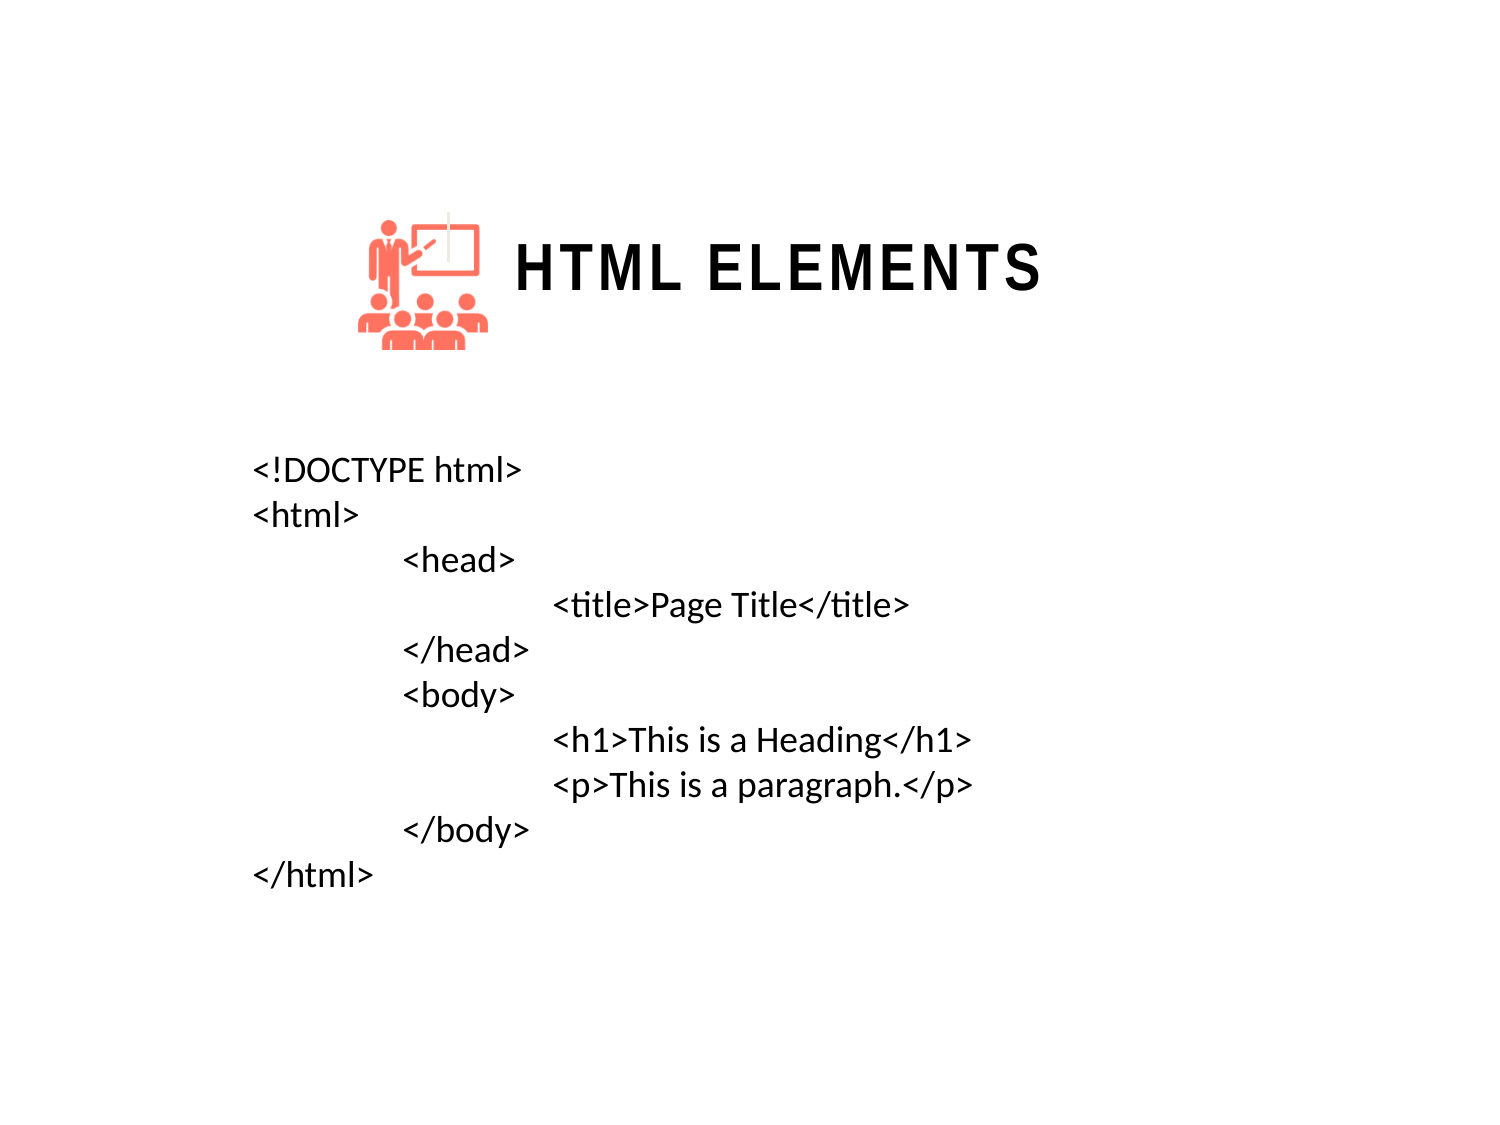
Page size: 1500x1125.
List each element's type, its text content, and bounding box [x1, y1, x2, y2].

text_box <!DOCTYPE html> <html> <head> <title>Page Title</title> </head> <body> <h1>This is a Heading</h1> <p>This is a paragraph.</p> </body> </html> [237, 437, 1275, 903]
picture [357, 220, 488, 351]
text_box HTML ELEMENTS [499, 216, 1140, 361]
